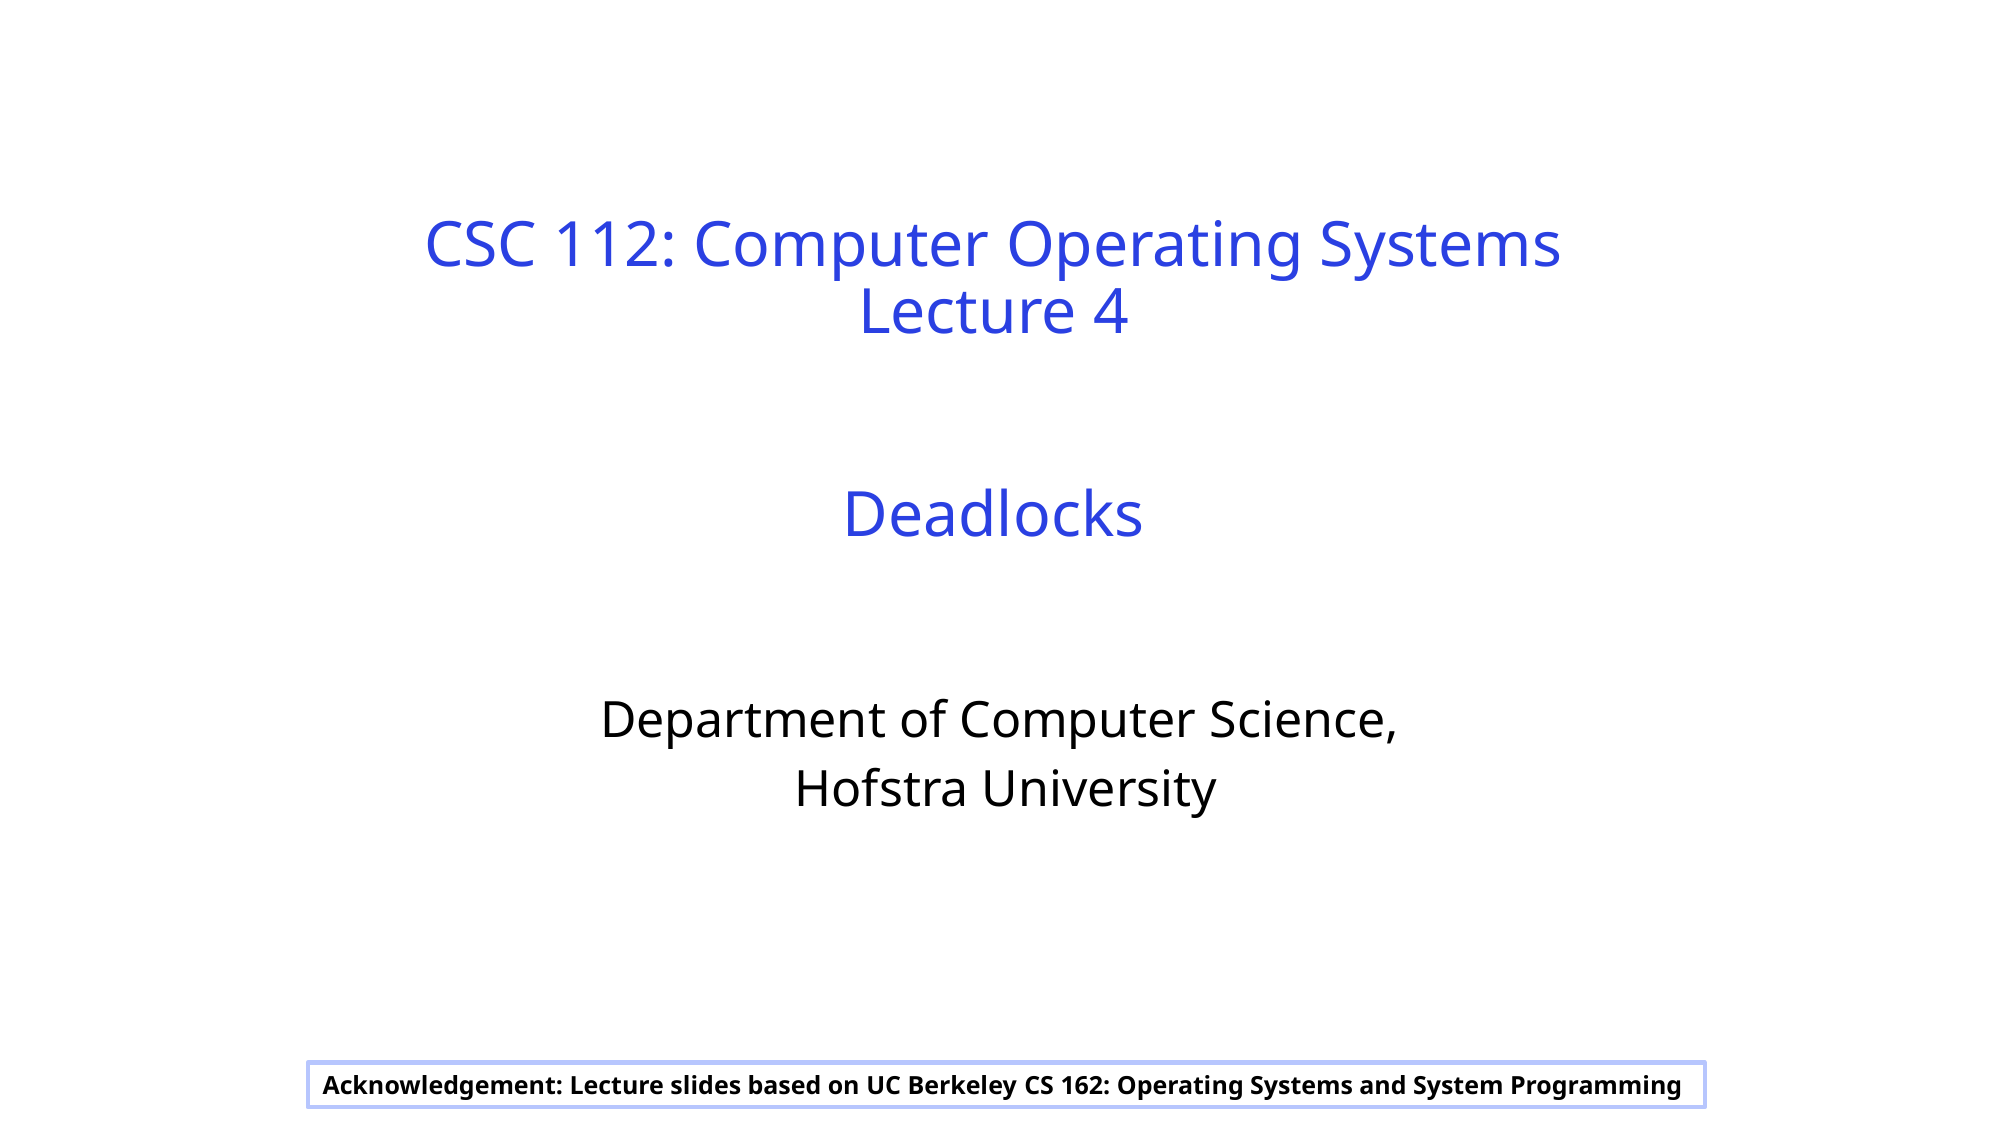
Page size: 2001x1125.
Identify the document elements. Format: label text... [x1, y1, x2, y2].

title CSC 112: Computer Operating Systems Lecture 4 Deadlocks [137, 212, 1850, 550]
text_box Acknowledgement: Lecture slides based on UC Berkeley CS 162: Operating Systems and System Programming [306, 1060, 1707, 1109]
subtitle Department of Computer Science, Hofstra University [350, 687, 1663, 925]
